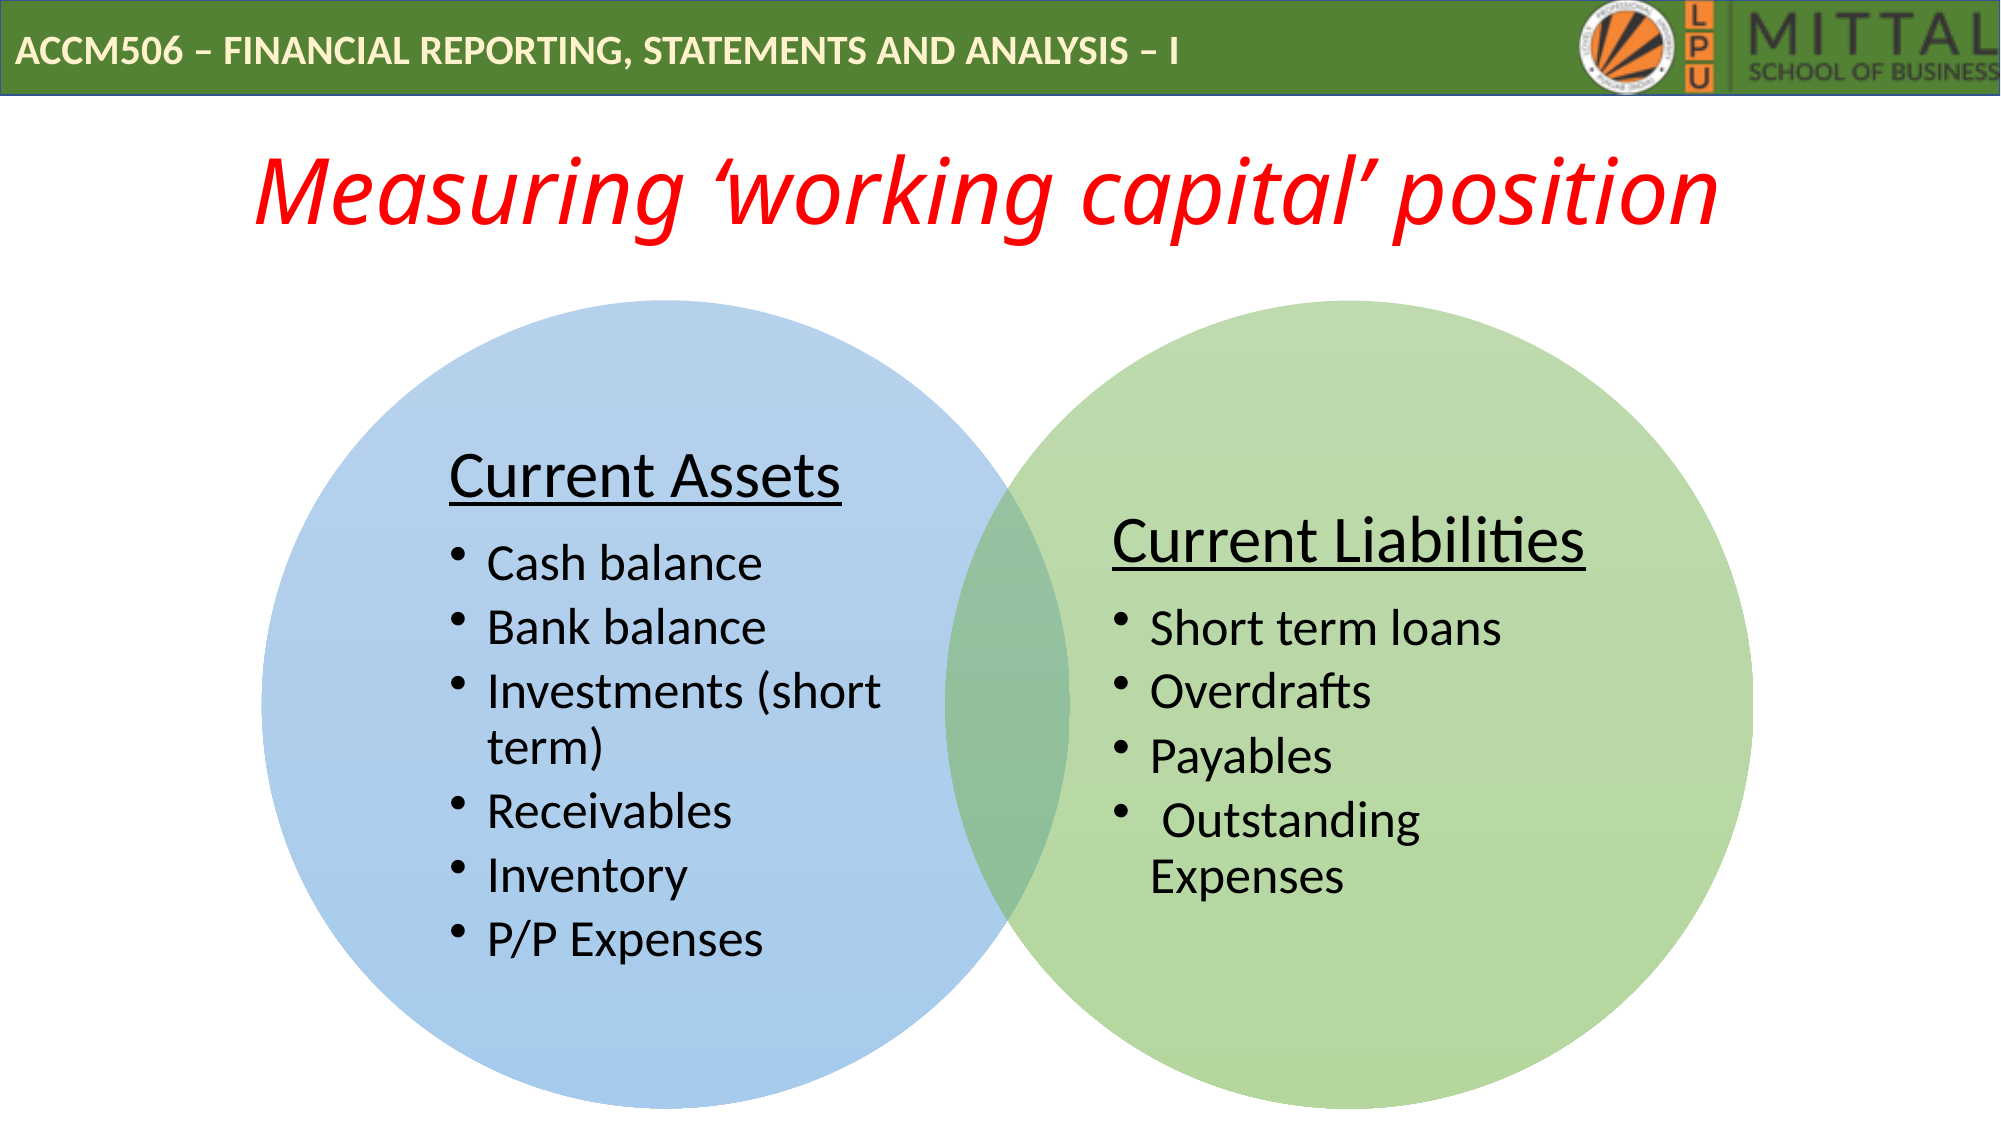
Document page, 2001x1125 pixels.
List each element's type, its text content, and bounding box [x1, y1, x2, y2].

picture [1579, 0, 2000, 95]
title Measuring ‘working capital’ position [137, 111, 1863, 278]
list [39, 299, 1940, 1109]
